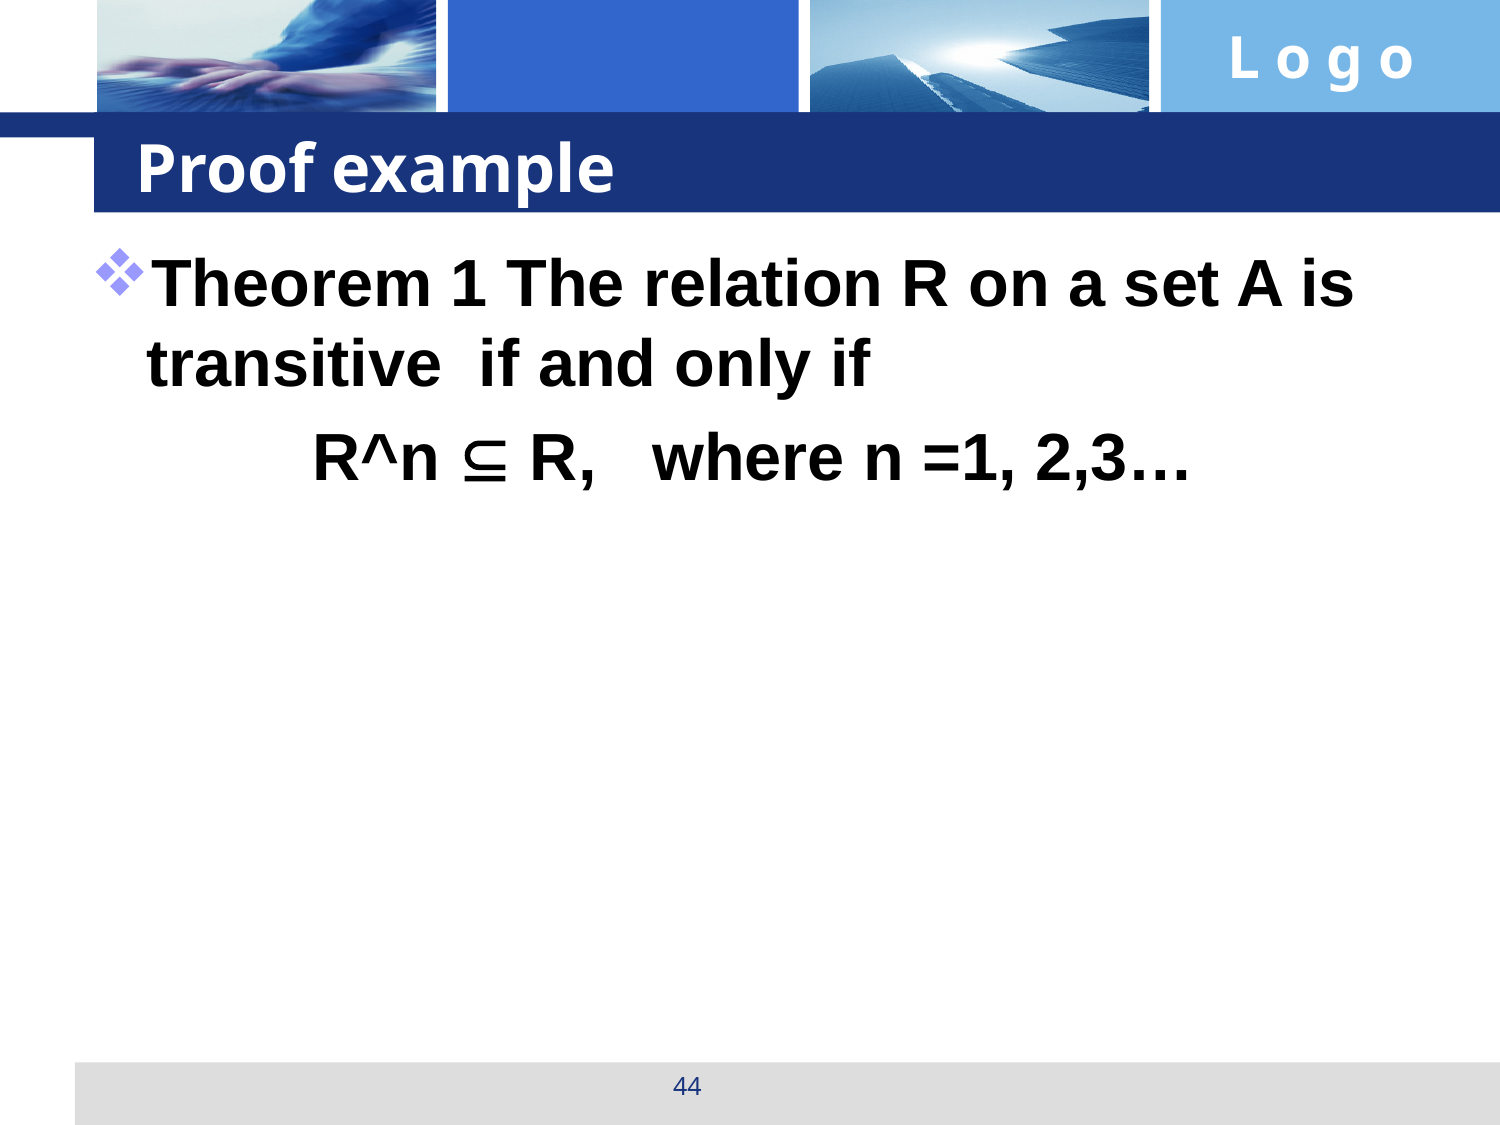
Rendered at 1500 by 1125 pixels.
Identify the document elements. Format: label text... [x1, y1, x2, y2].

picture [97, 0, 437, 112]
picture [810, 0, 1150, 112]
title Proof example [120, 120, 1400, 213]
list Theorem 1 The relation R on a set A is transitive if and only if R^n  R, where n =1, 2,3… [75, 232, 1425, 1034]
slide_number 44 [512, 1062, 863, 1116]
